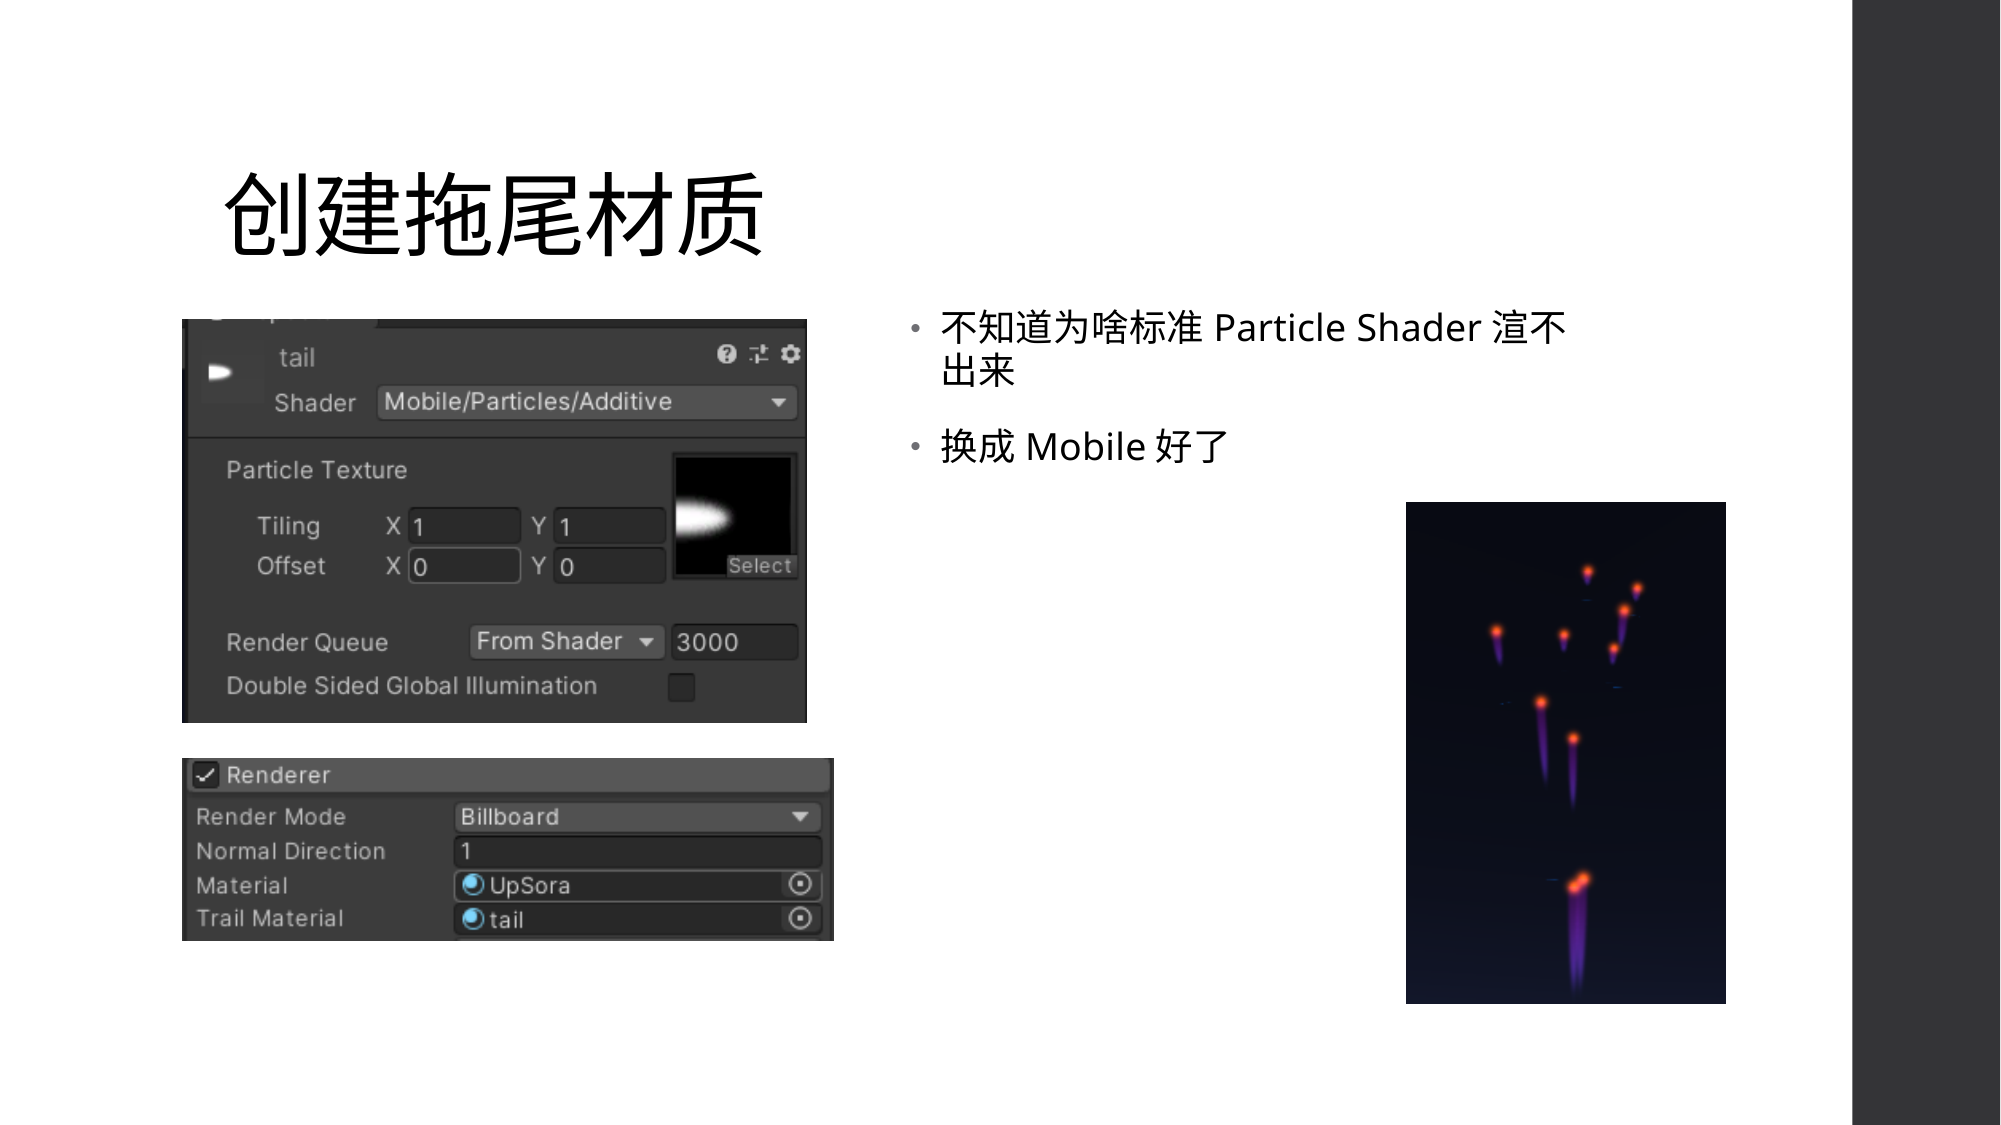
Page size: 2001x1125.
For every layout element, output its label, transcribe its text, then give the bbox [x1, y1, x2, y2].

title 创建拖尾材质 [206, 60, 1797, 278]
list 不知道为啥标准Particle Shader渲不出来 换成Mobile好了 [895, 299, 1617, 503]
picture [181, 758, 835, 941]
picture [181, 319, 808, 723]
picture [1405, 502, 1726, 1005]
